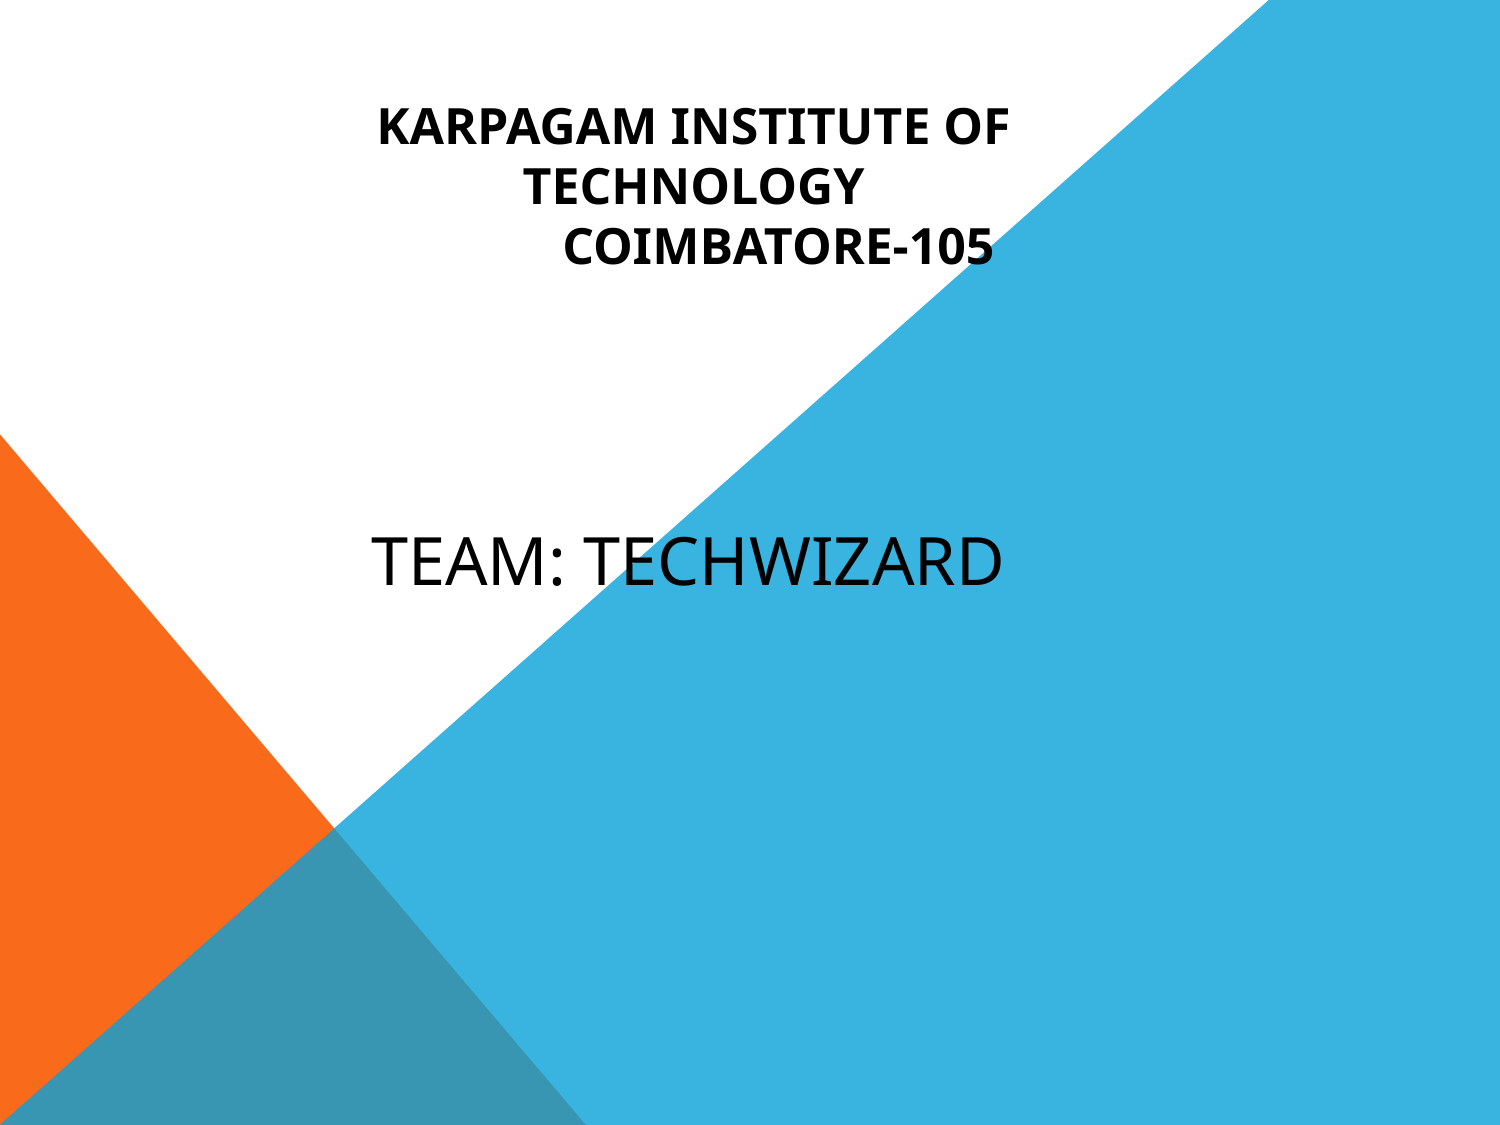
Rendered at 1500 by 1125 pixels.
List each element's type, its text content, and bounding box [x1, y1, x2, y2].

title TEAM: TECHWIZARD [356, 487, 1032, 600]
text_box KARPAGAM INSTITUTE OF TECHNOLOGY COIMBATORE-105 [212, 87, 1175, 283]
